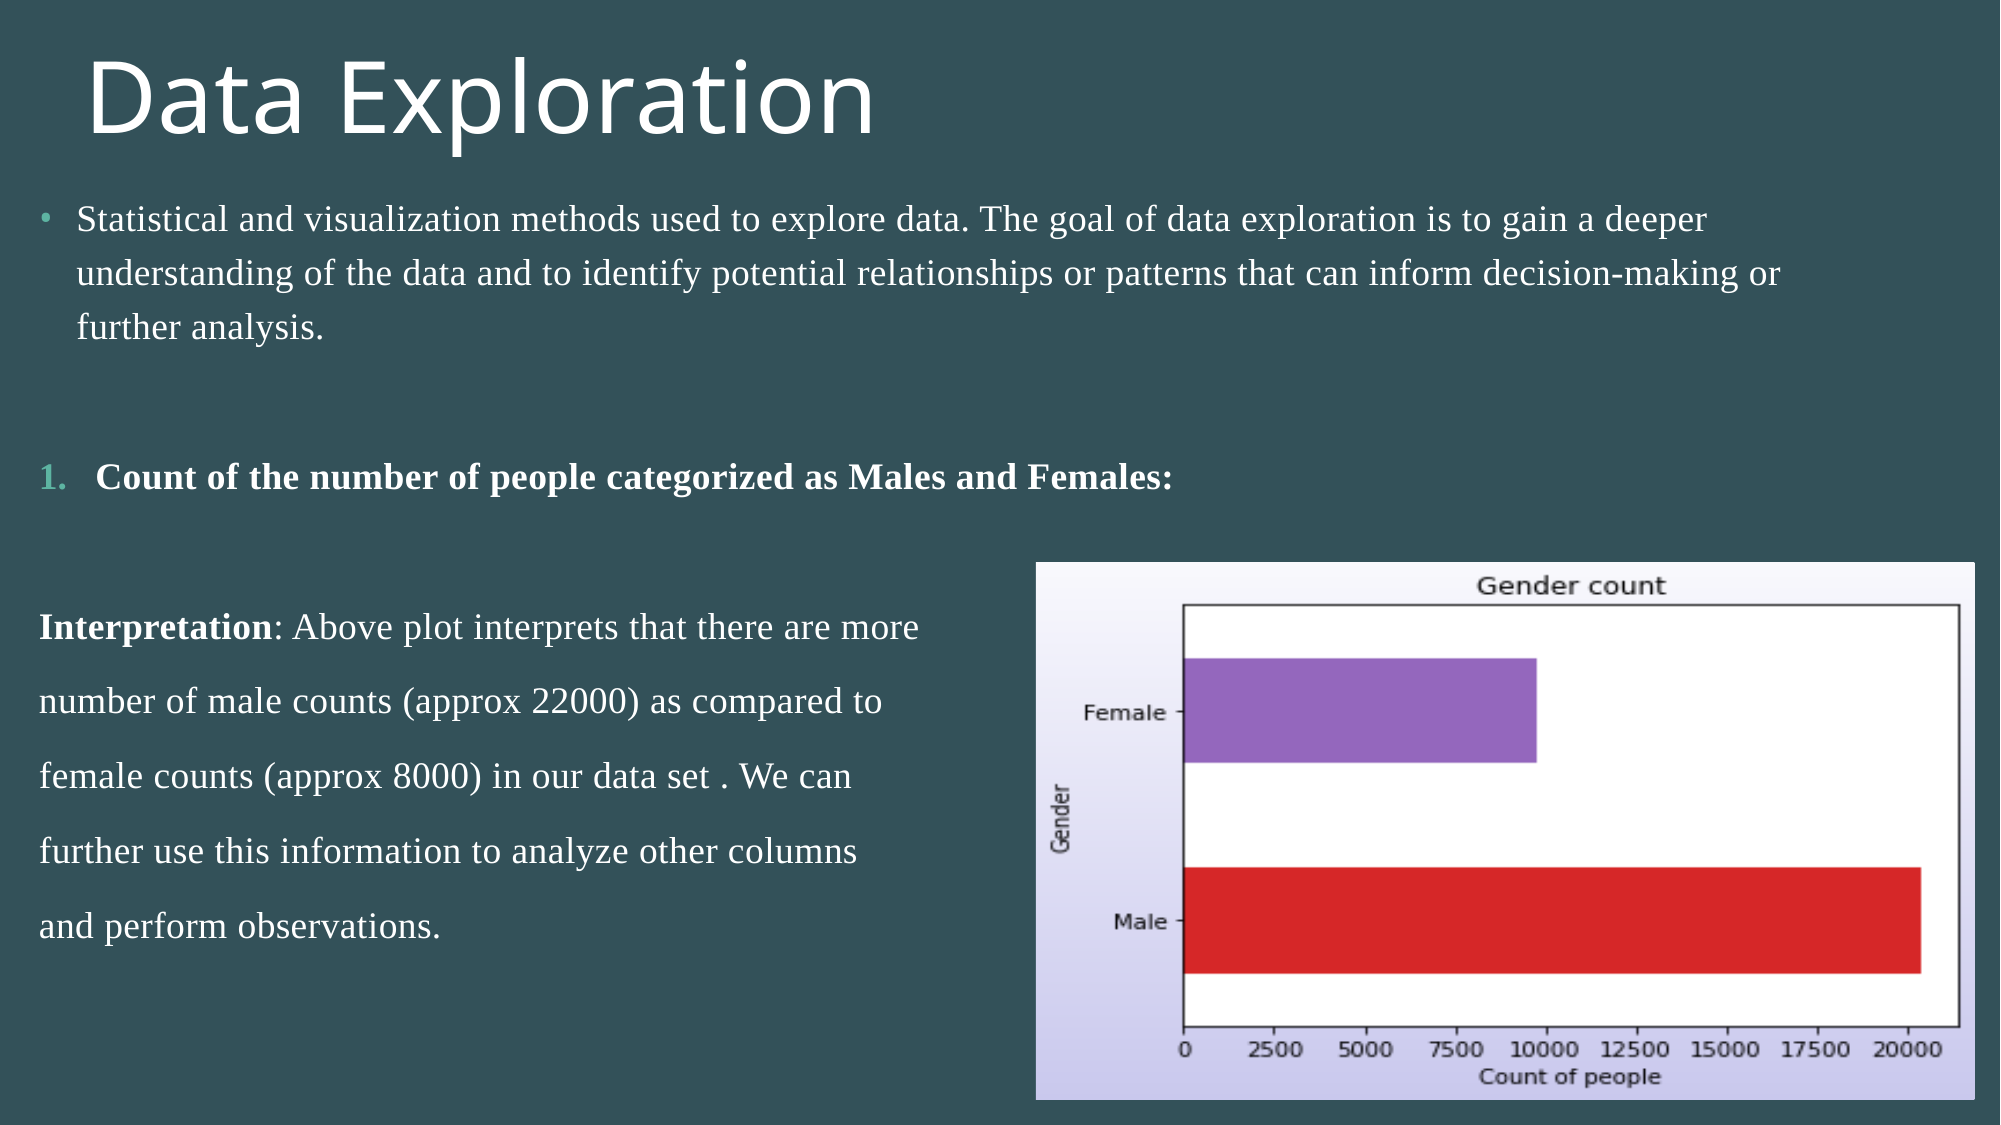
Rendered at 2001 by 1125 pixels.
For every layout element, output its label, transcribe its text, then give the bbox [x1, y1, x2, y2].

title Data Exploration [84, 49, 1845, 185]
picture [1035, 562, 1975, 1100]
list Statistical and visualization methods used to explore data. The goal of data exploration is to gain a deeper understanding of the data and to identify potential relationships or patterns that can inform decision-making or further analysis. Count of the number of people categorized as Males and Females: Interpretation: Above plot interprets that there are more number of male counts (approx 22000) as compared to female counts (approx 8000) in our data set . We can further use this information to analyze other columns and perform observations. [39, 185, 1860, 1054]
